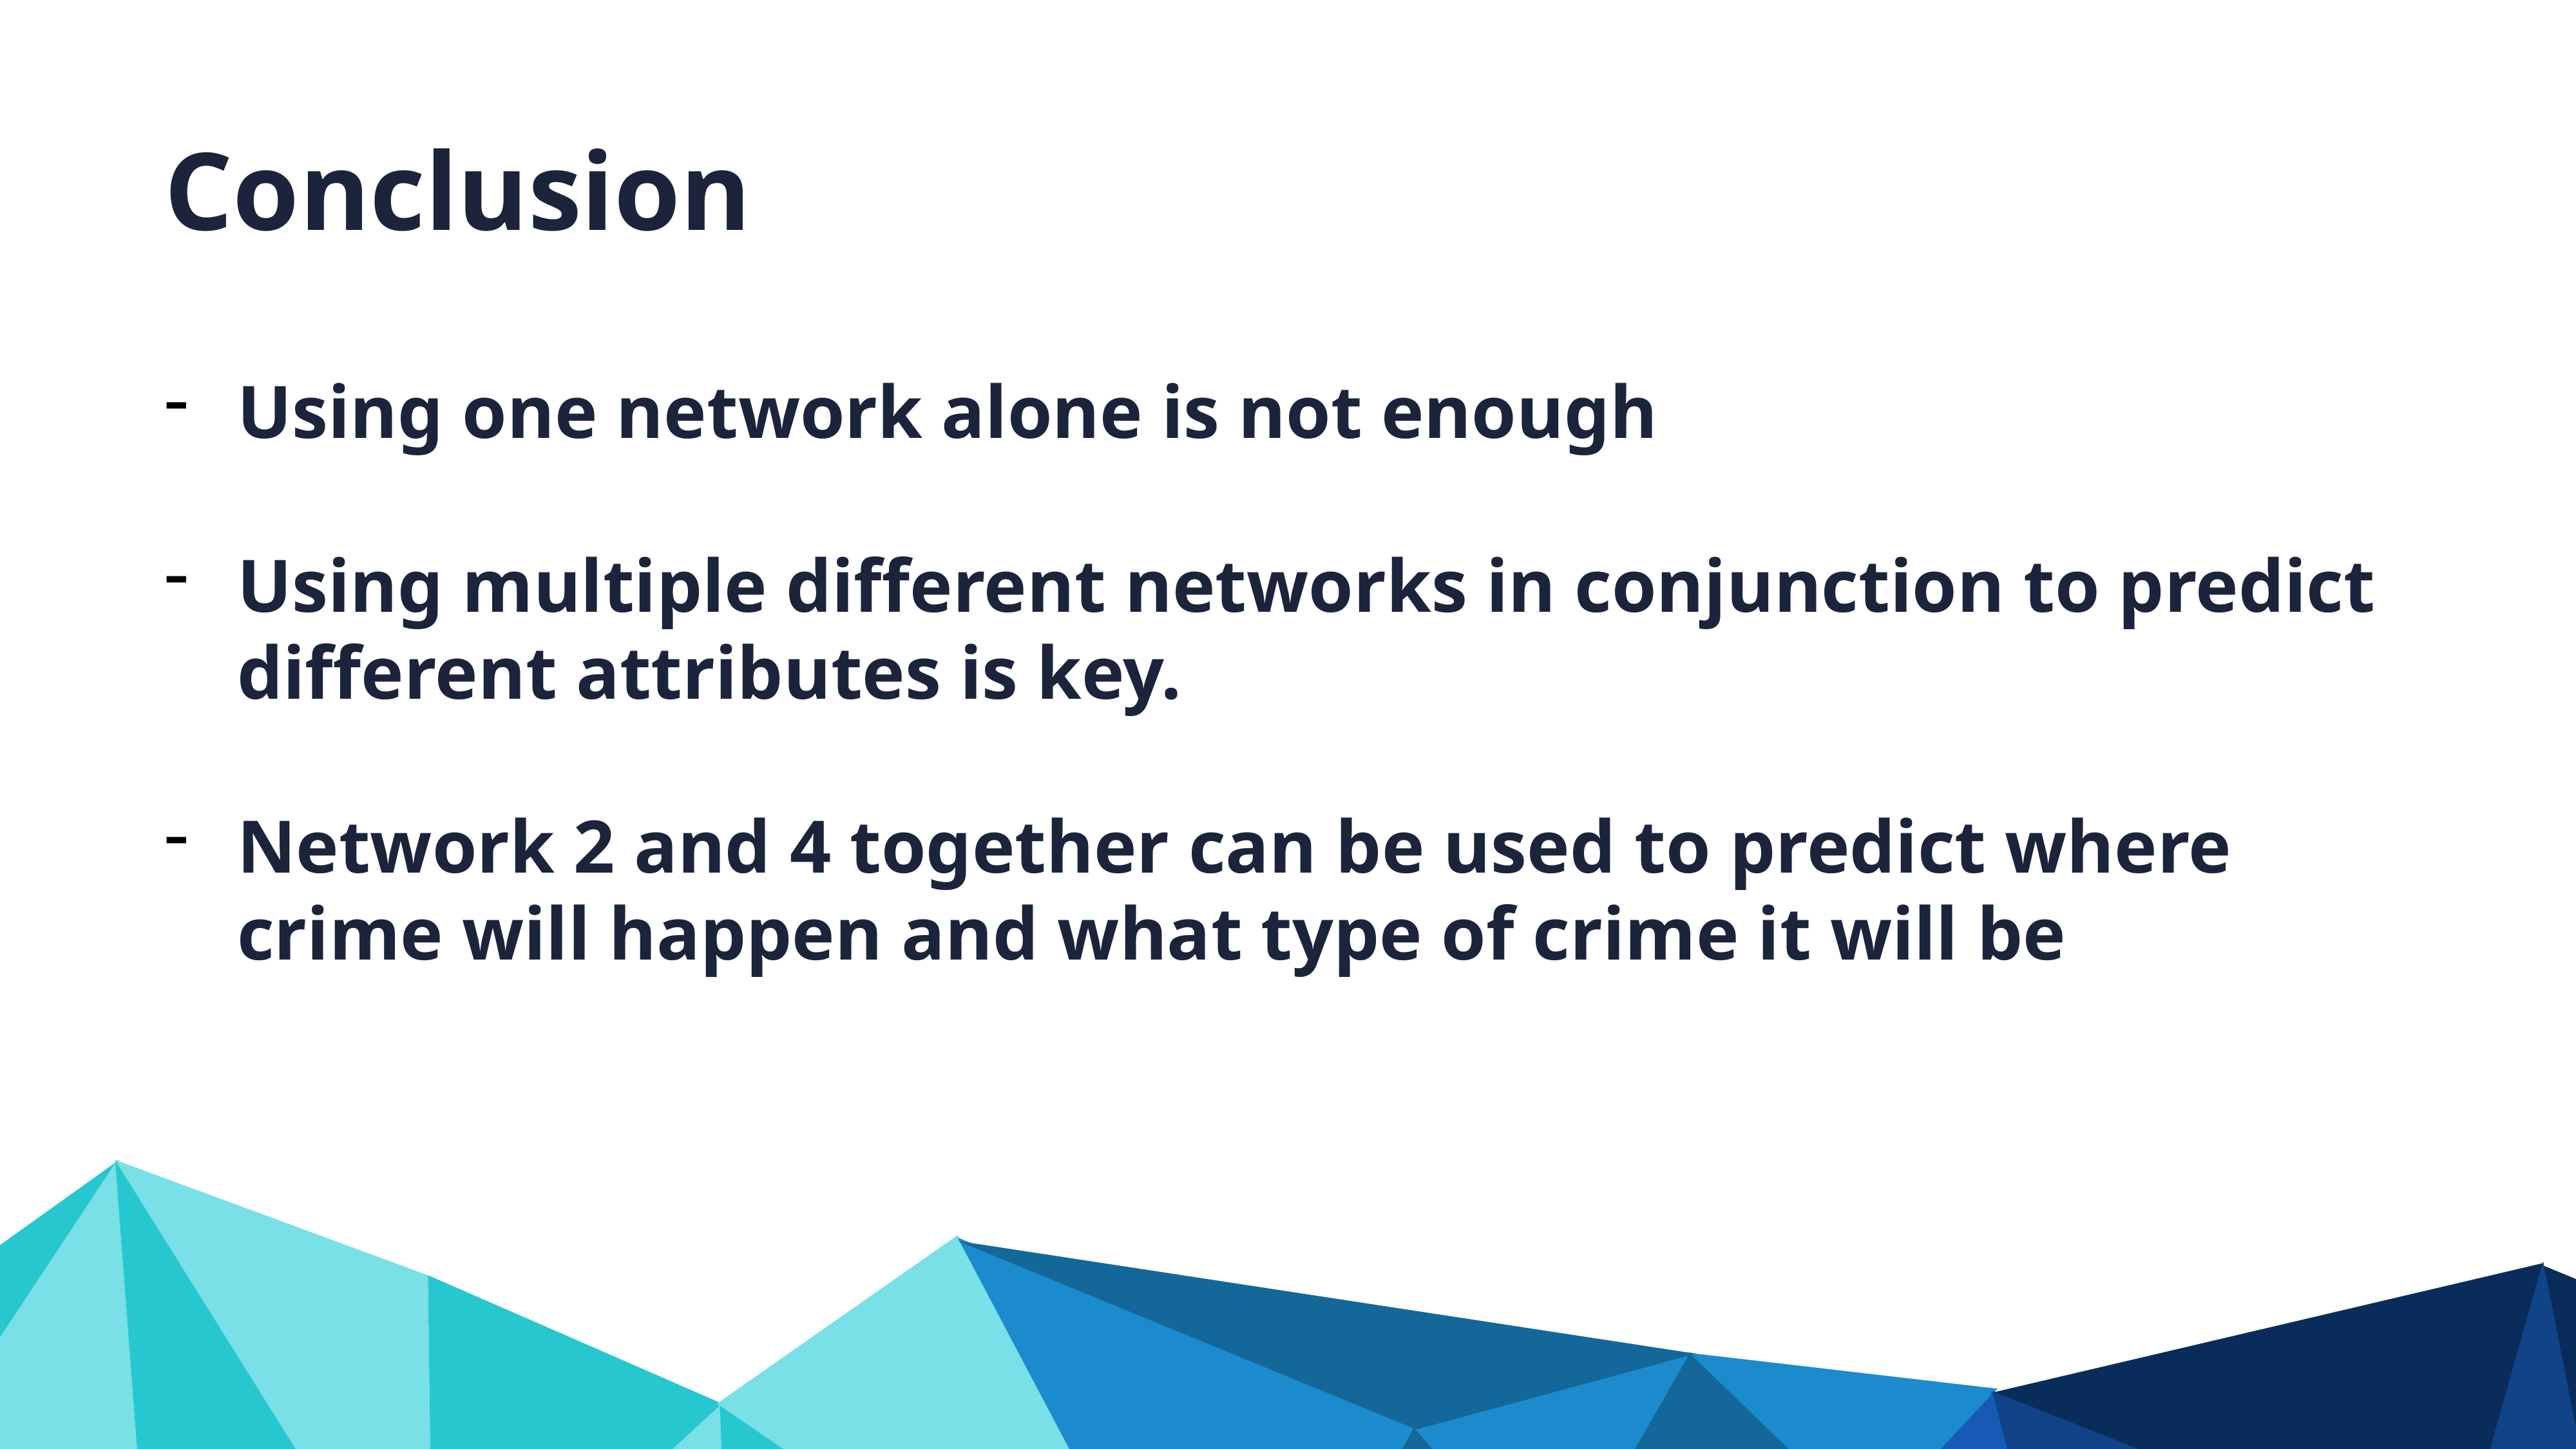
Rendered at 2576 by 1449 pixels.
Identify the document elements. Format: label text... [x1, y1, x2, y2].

text_box Using one network alone is not enough Using multiple different networks in conjunction to predict different attributes is key. Network 2 and 4 together can be used to predict where crime will happen and what type of crime it will be [155, 361, 2414, 563]
text_box Conclusion [155, 118, 2025, 258]
